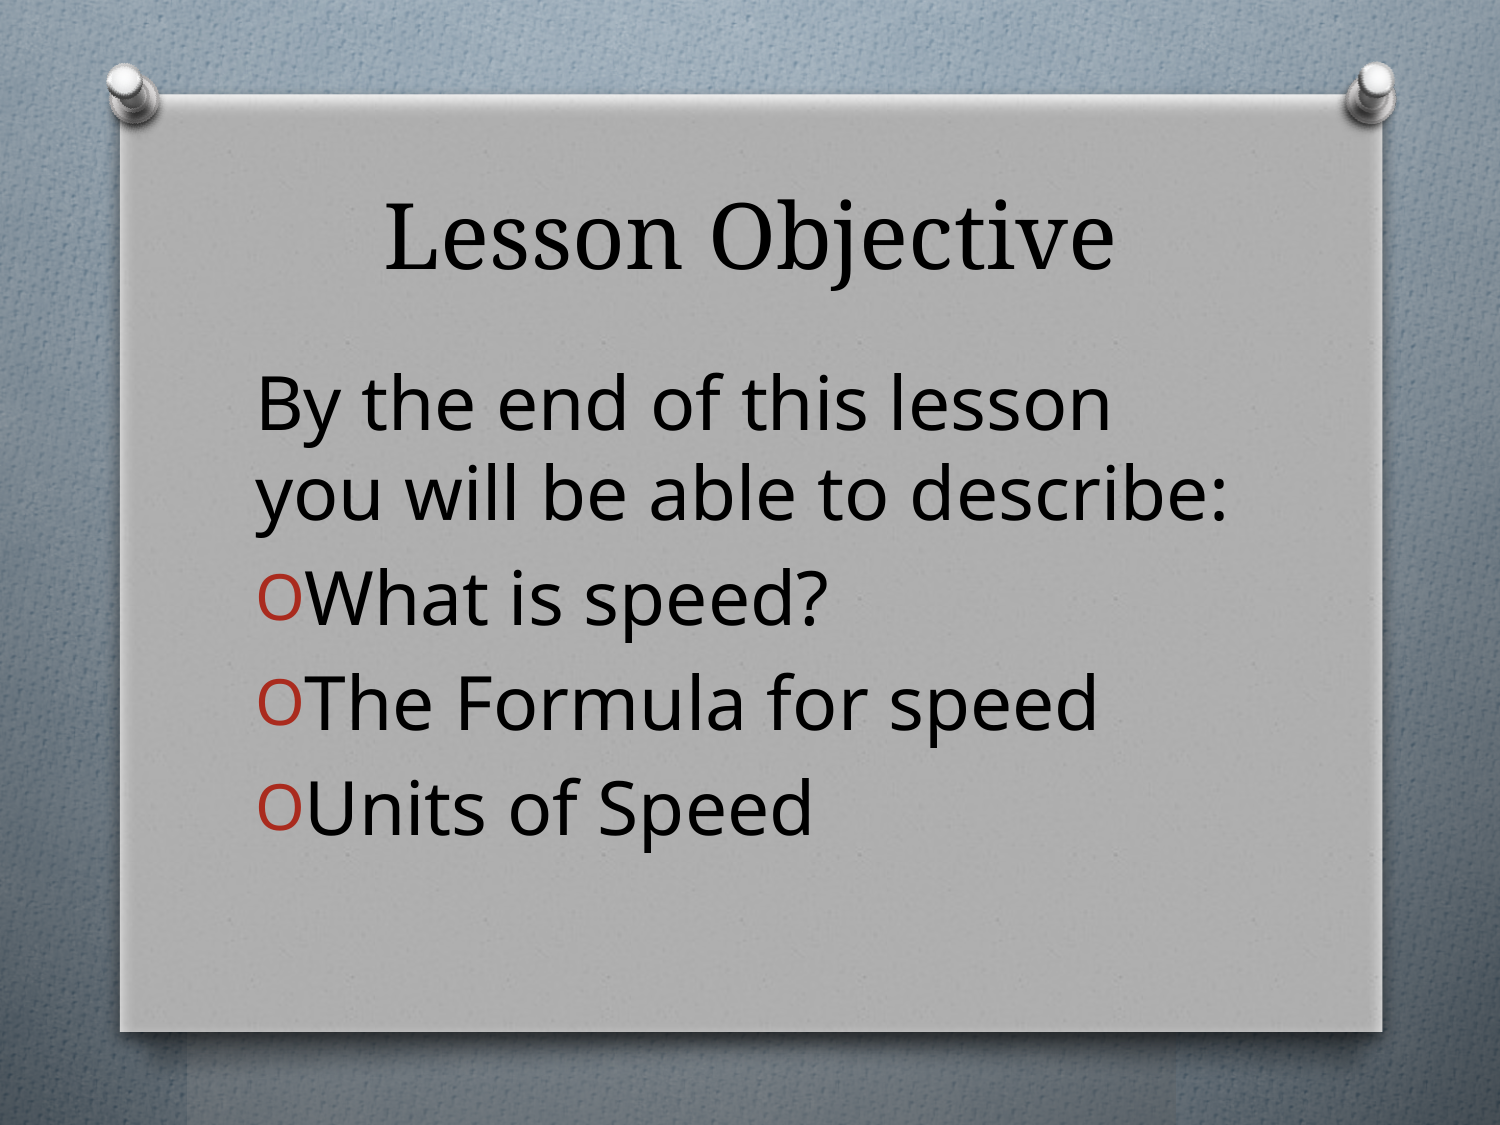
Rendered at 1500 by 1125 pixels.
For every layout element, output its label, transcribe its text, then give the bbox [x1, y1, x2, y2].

picture [75, 29, 198, 153]
list By the end of this lesson you will be able to describe: What is speed? The Formula for speed Units of Speed [240, 347, 1257, 939]
picture [1317, 35, 1439, 156]
title Lesson Objective [179, 134, 1323, 332]
